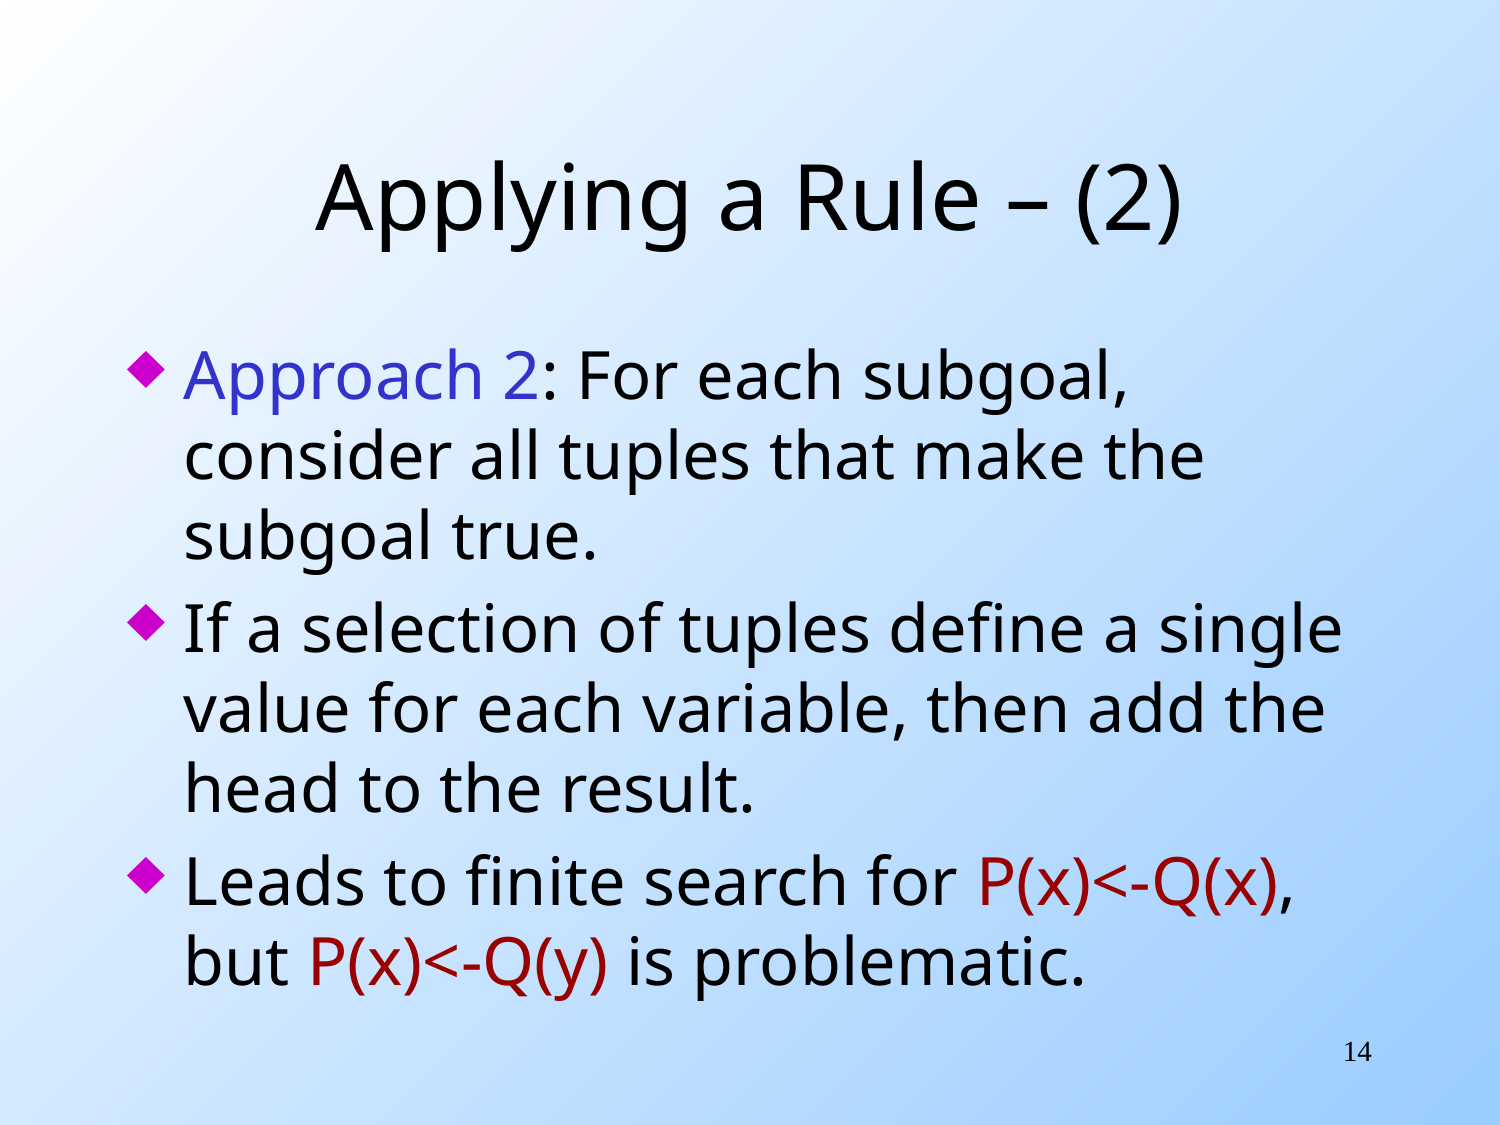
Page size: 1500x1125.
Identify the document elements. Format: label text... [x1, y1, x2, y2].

title Applying a Rule – (2) [112, 99, 1388, 288]
slide_number 14 [1074, 1025, 1388, 1100]
list Approach 2: For each subgoal, consider all tuples that make the subgoal true. If a selection of tuples define a single value for each variable, then add the head to the result. Leads to finite search for P(x)<-Q(x), but P(x)<-Q(y) is problematic. [112, 324, 1388, 1000]
